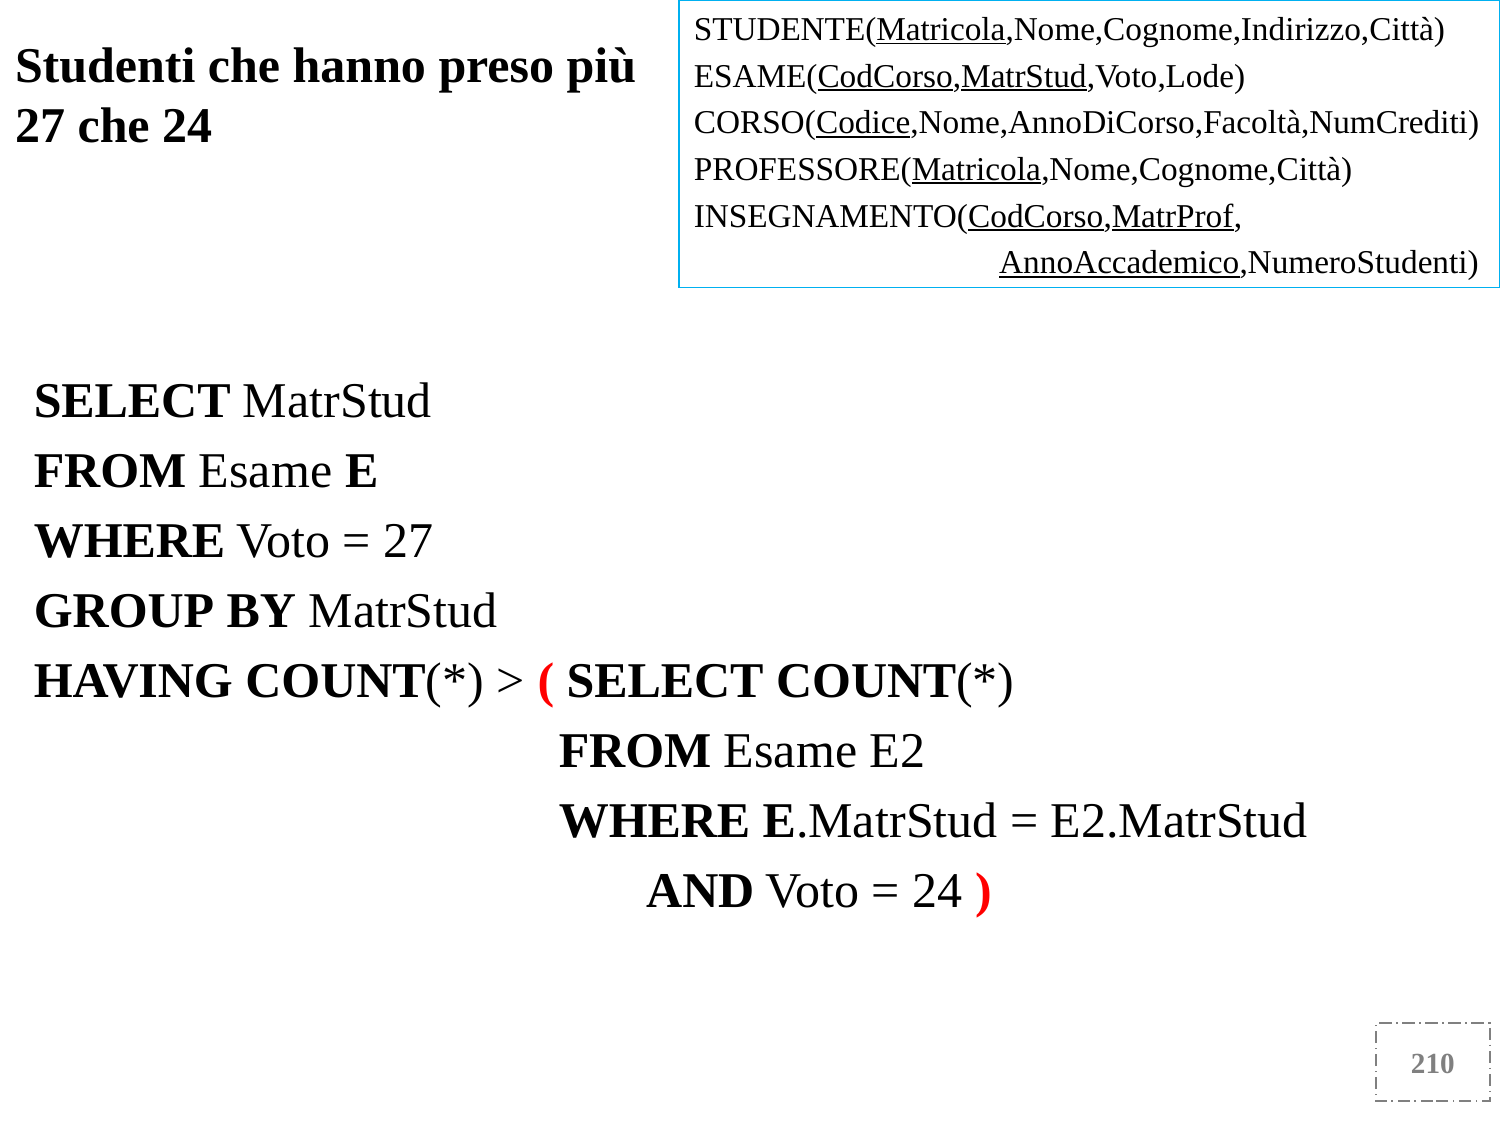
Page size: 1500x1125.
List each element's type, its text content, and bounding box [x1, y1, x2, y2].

text_box STUDENTE(Matricola,Nome,Cognome,Indirizzo,Città) ESAME(CodCorso,MatrStud,Voto,Lode) CORSO(Codice,Nome,AnnoDiCorso,Facoltà,NumCrediti) PROFESSORE(Matricola,Nome,Cognome,Città) INSEGNAMENTO(CodCorso,MatrProf, AnnoAccademico,NumeroStudenti) [679, 0, 1500, 288]
text_box SELECT MatrStud FROM Esame E WHERE Voto = 27 GROUP BY MatrStud HAVING COUNT(*) > ( SELECT COUNT(*) FROM Esame E2 WHERE E.MatrStud = E2.MatrStud AND Voto = 24 ) [18, 360, 1490, 979]
title Studenti che hanno preso più 27 che 24 [0, 0, 679, 185]
slide_number 210 [1375, 1022, 1491, 1102]
